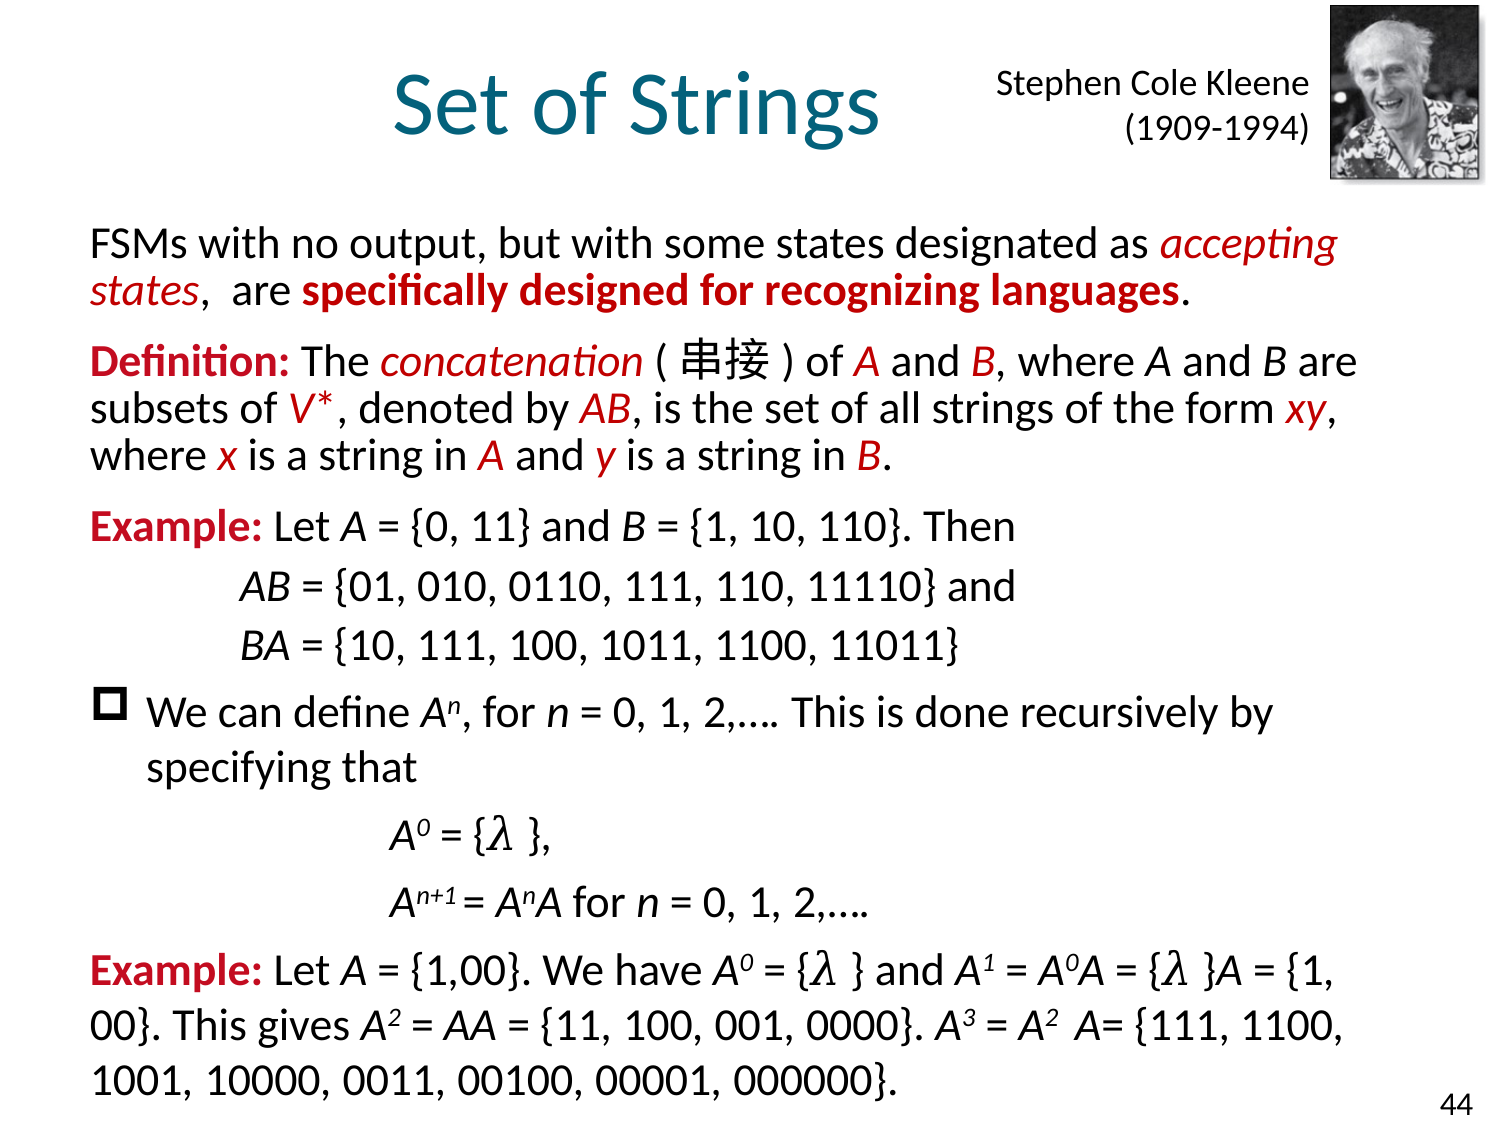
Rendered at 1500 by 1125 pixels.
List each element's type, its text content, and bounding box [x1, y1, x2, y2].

title Set of Strings [0, 0, 1275, 195]
list Stephen Cole Kleene (1909-1994) [980, 50, 1325, 163]
list FSMs with no output, but with some states designated as accepting states, are specifically designed for recognizing languages. Definition: The concatenation (串接) of A and B, where A and B are subsets of V*, denoted by AB, is the set of all strings of the form xy, where x is a string in A and y is a string in B. Example: Let A = {0, 11} and B = {1, 10, 110}. Then AB = {01, 010, 0110, 111, 110, 11110} and BA = {10, 111, 100, 1011, 1100, 11011} We can define An, for n = 0, 1, 2,…. This is done recursively by specifying that A0 = {𝜆 }, An+1 = AnA for n = 0, 1, 2,…. Example: Let A = {1,00}. We have A0 = {𝜆 } and A1 = A0A = {𝜆 }A = {1, 00}. This gives A2 = AA = {11, 100, 001, 0000}. A3 = A2 A= {111, 1100, 1001, 10000, 0011, 00100, 00001, 000000}. [75, 213, 1410, 938]
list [1330, 5, 1488, 187]
